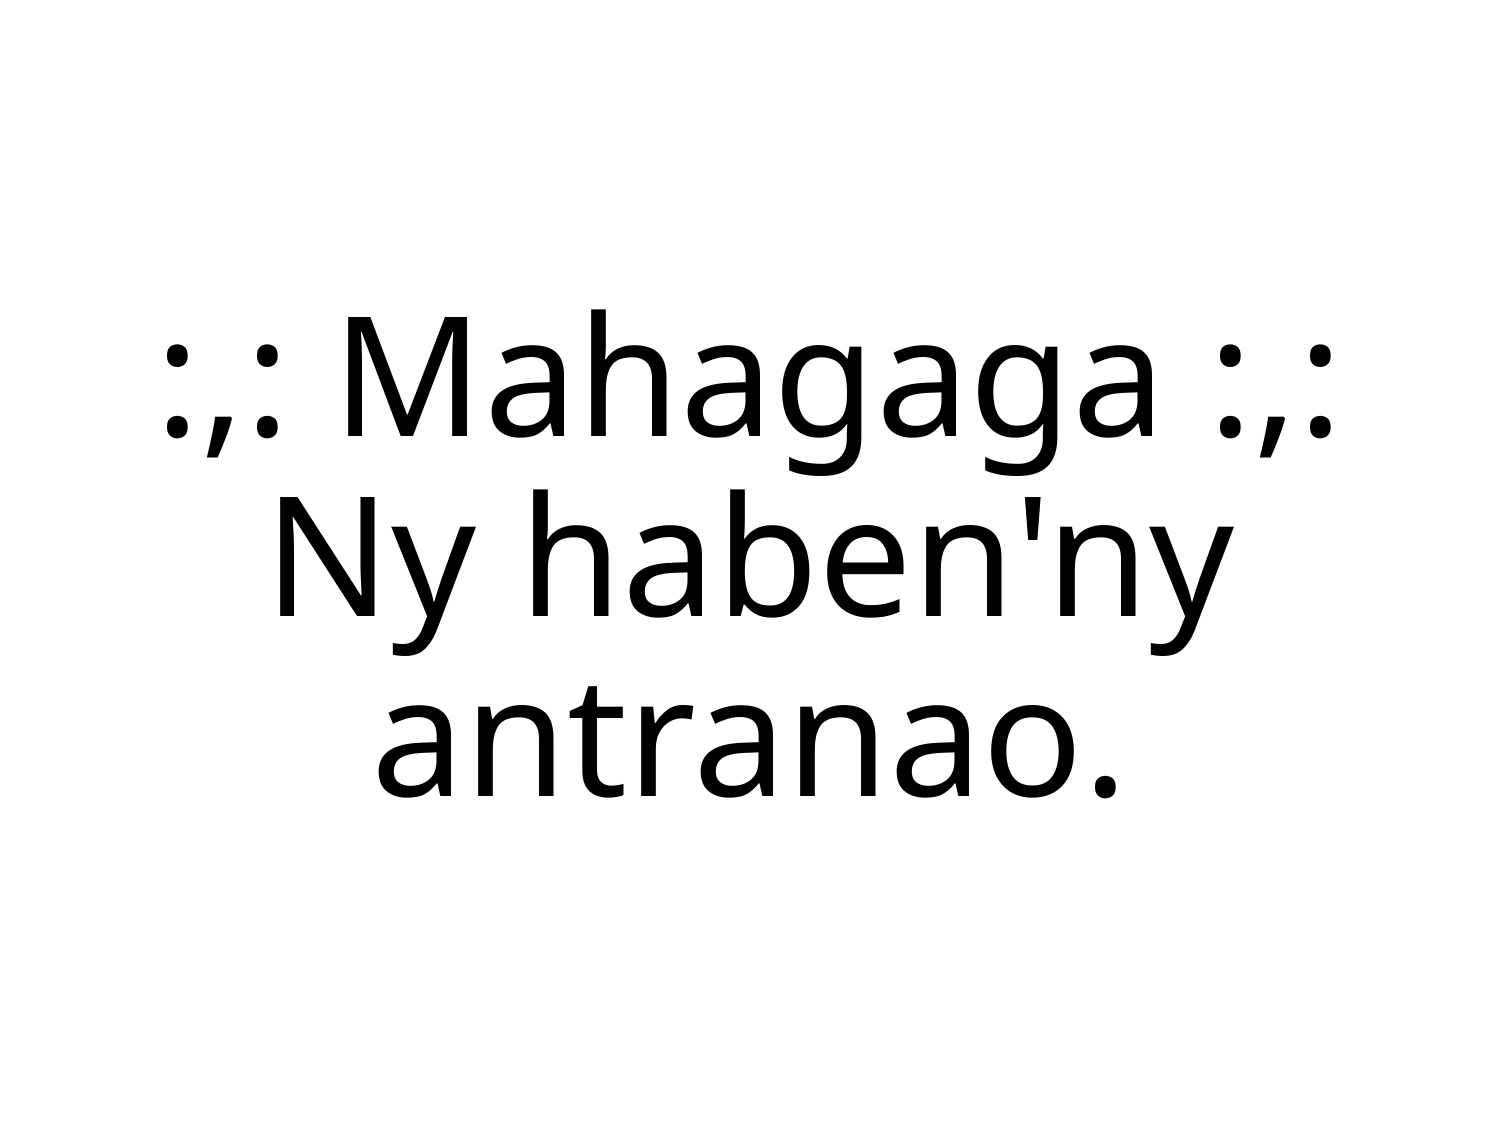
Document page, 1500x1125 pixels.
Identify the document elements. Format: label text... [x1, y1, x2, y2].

title :,: Mahagaga :,: Ny haben'ny antranao. [0, 453, 1500, 672]
